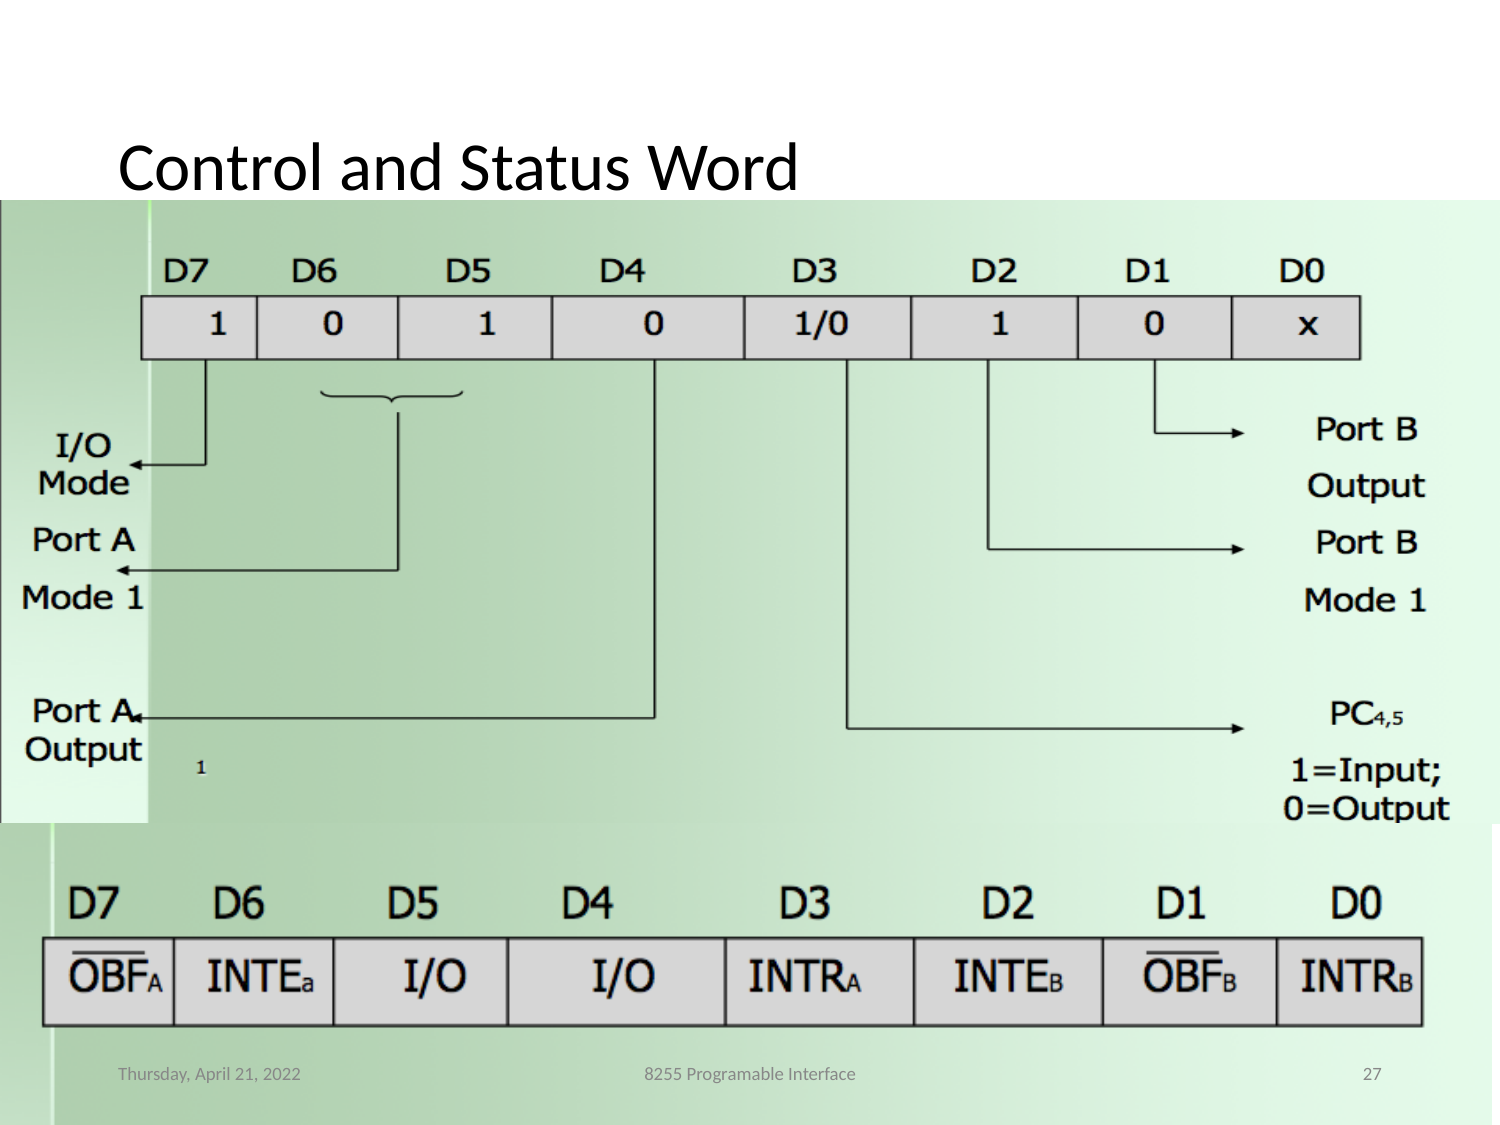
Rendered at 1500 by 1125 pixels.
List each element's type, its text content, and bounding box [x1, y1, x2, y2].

picture [0, 200, 1500, 1125]
title Control and Status Word [103, 59, 1397, 199]
